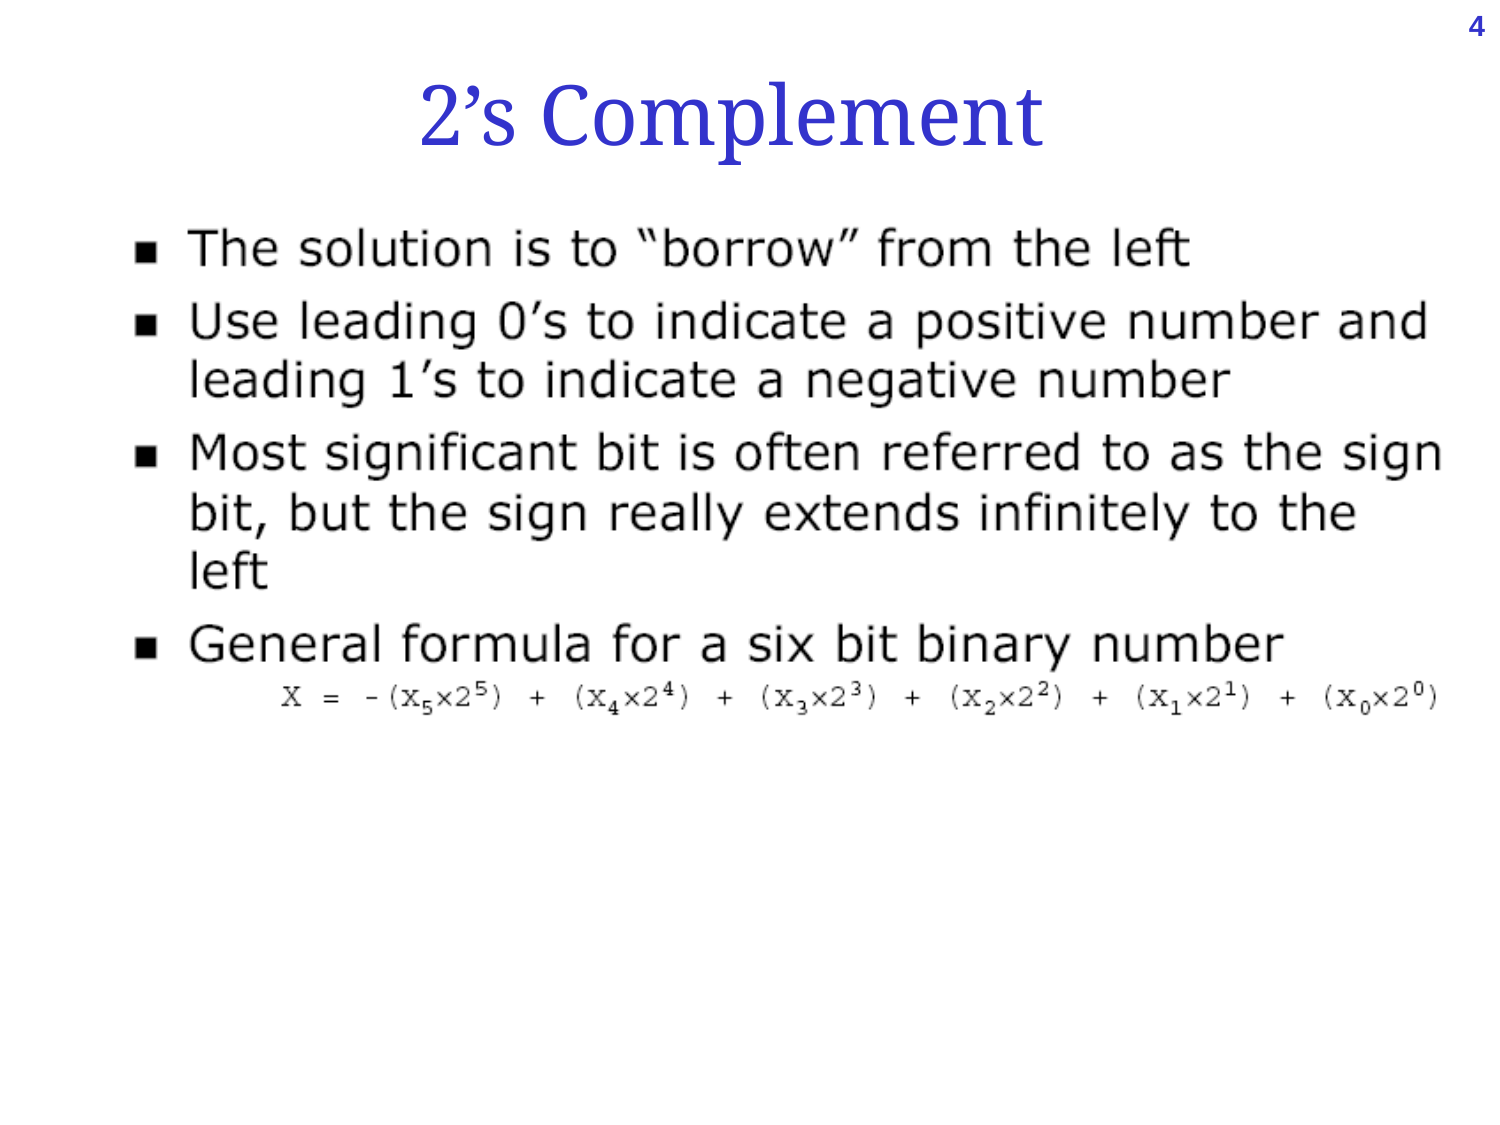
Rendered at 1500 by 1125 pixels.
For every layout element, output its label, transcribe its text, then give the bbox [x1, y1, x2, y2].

picture [112, 199, 1451, 756]
title 2’s Complement [37, 37, 1425, 188]
